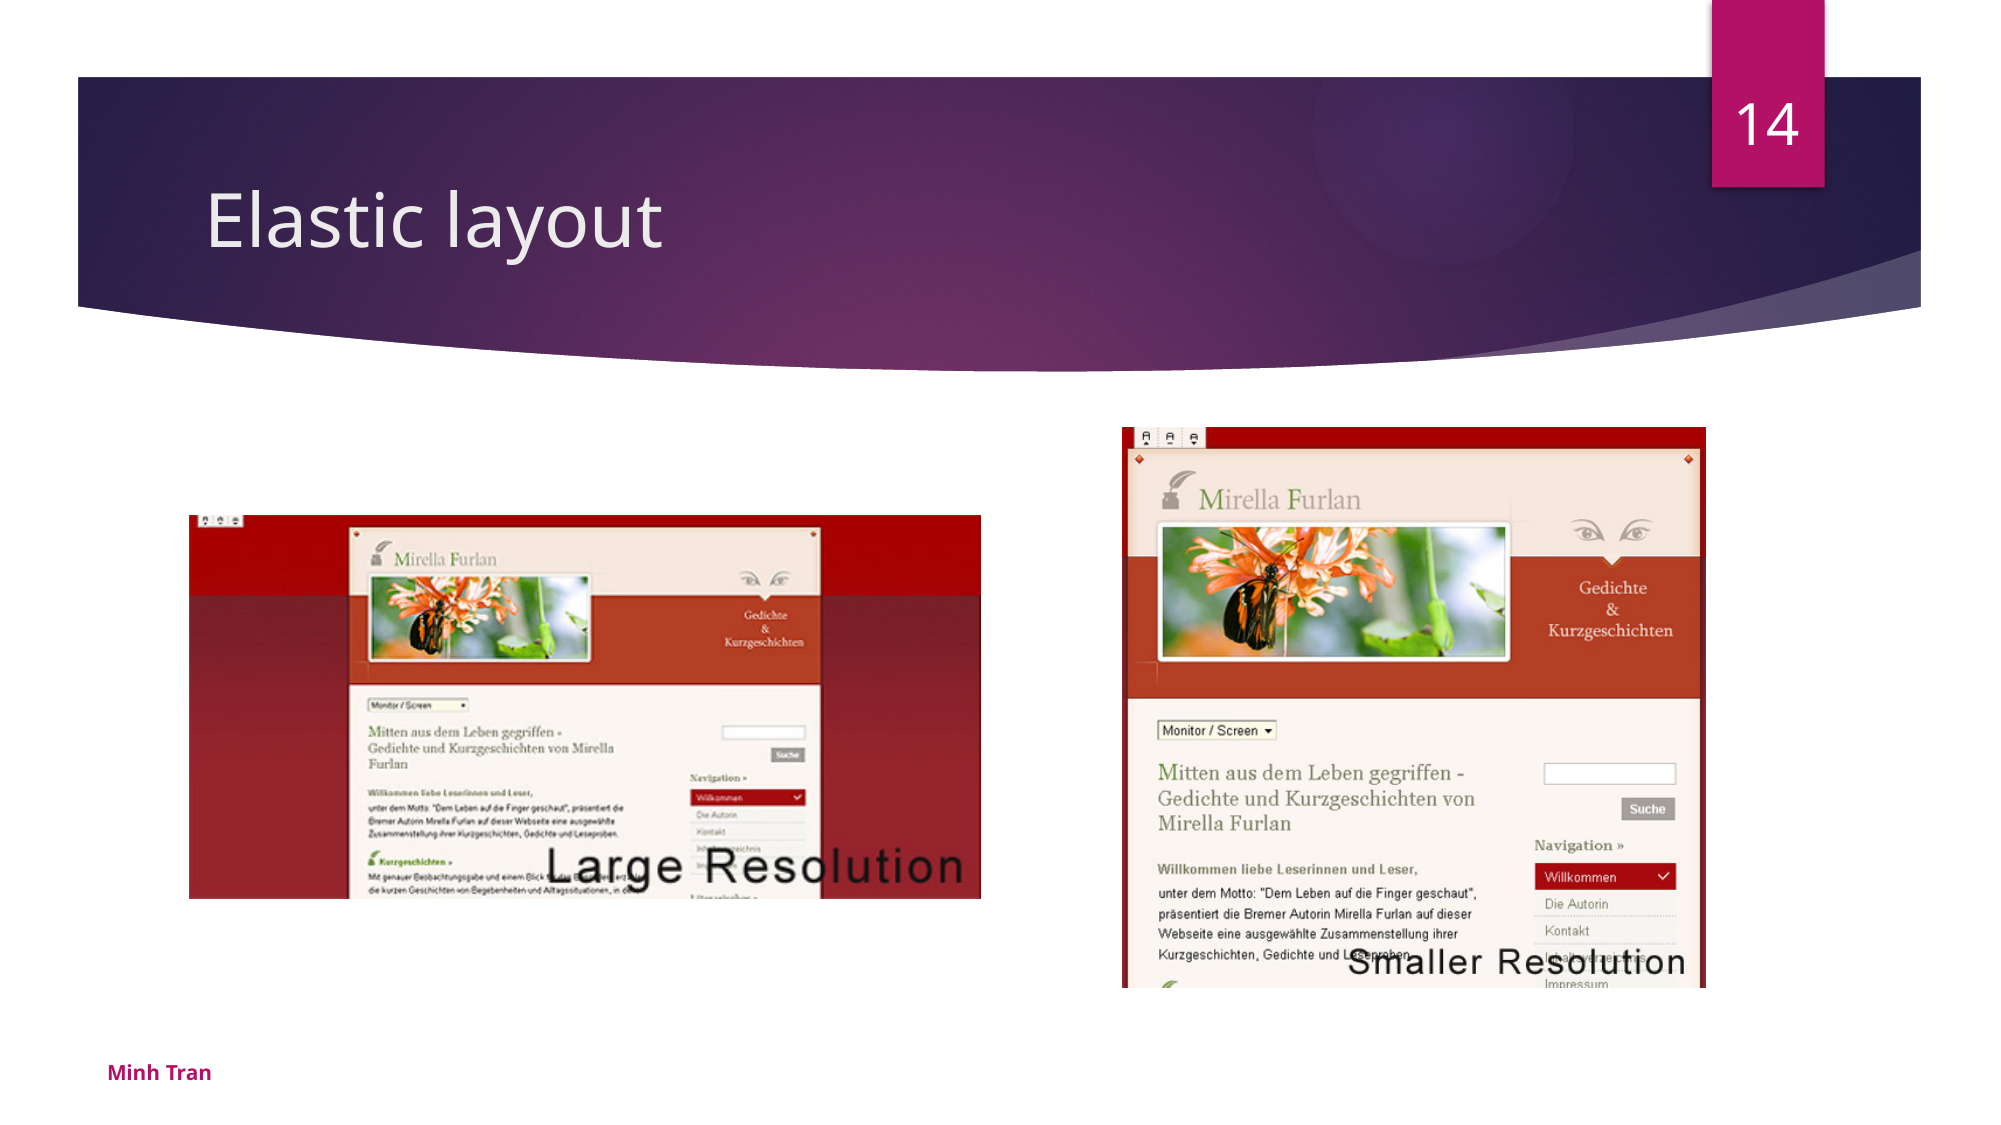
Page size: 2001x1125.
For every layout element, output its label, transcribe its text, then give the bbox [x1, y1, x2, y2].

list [1122, 426, 1706, 988]
footer Minh Tran [92, 1048, 726, 1099]
slide_number 14 [1698, 48, 1836, 175]
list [189, 515, 982, 899]
title Elastic layout [189, 159, 1627, 276]
